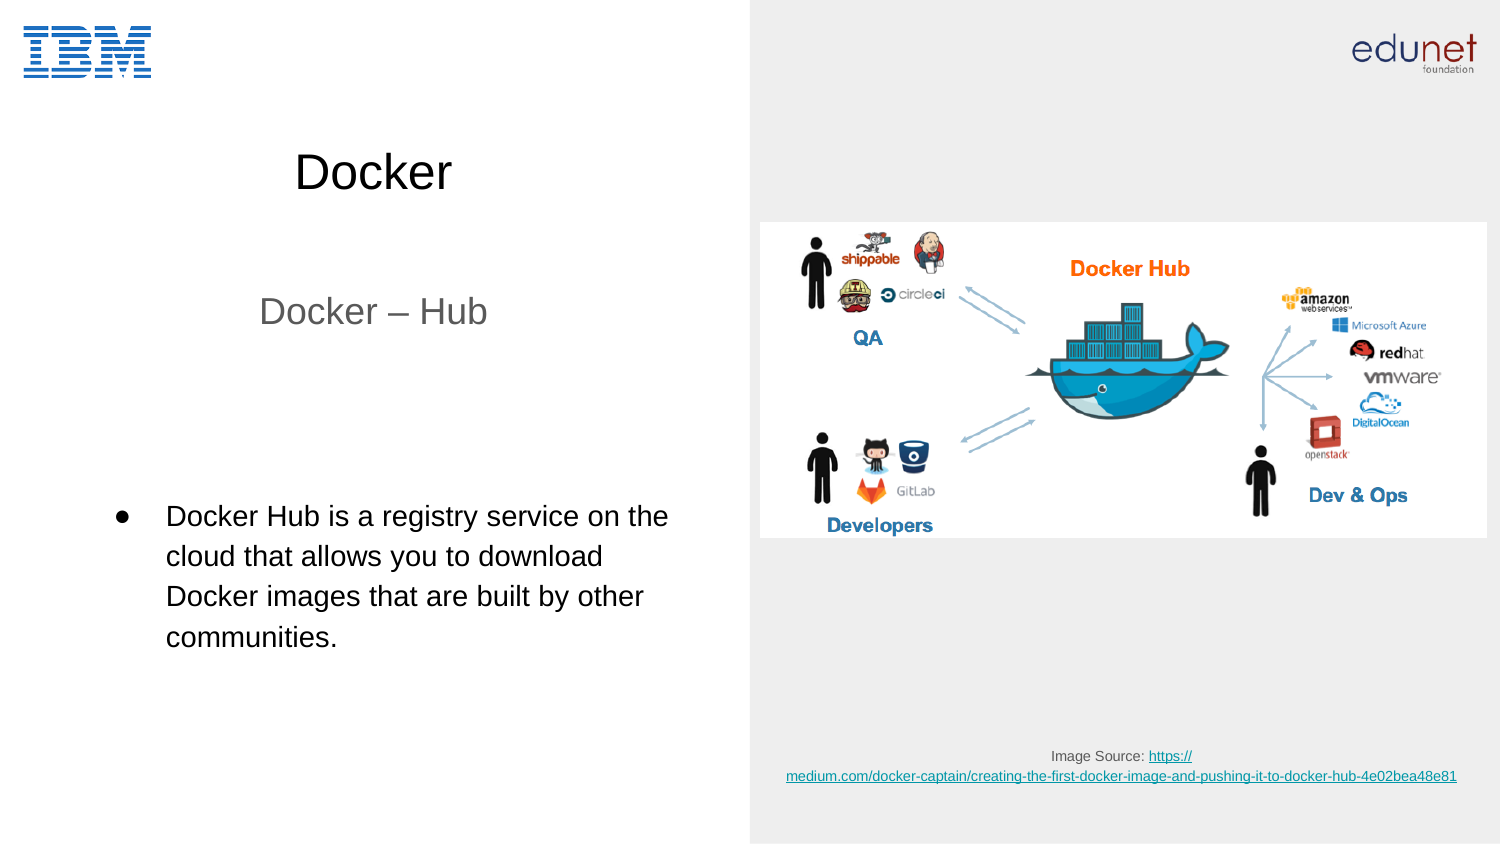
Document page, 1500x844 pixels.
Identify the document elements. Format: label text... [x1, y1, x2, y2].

subtitle Docker – Hub [41, 257, 706, 363]
picture [23, 26, 151, 78]
picture [759, 222, 1487, 539]
list Docker Hub is a registry service on the cloud that allows you to download Docker images that are built by other communities. [75, 362, 706, 783]
picture [1350, 26, 1480, 78]
list Image Source: https://medium.com/docker-captain/creating-the-first-docker-image-and-pushing-it-to-docker-hub-4e02bea48e81 [770, 729, 1473, 790]
title Docker [41, 117, 706, 223]
